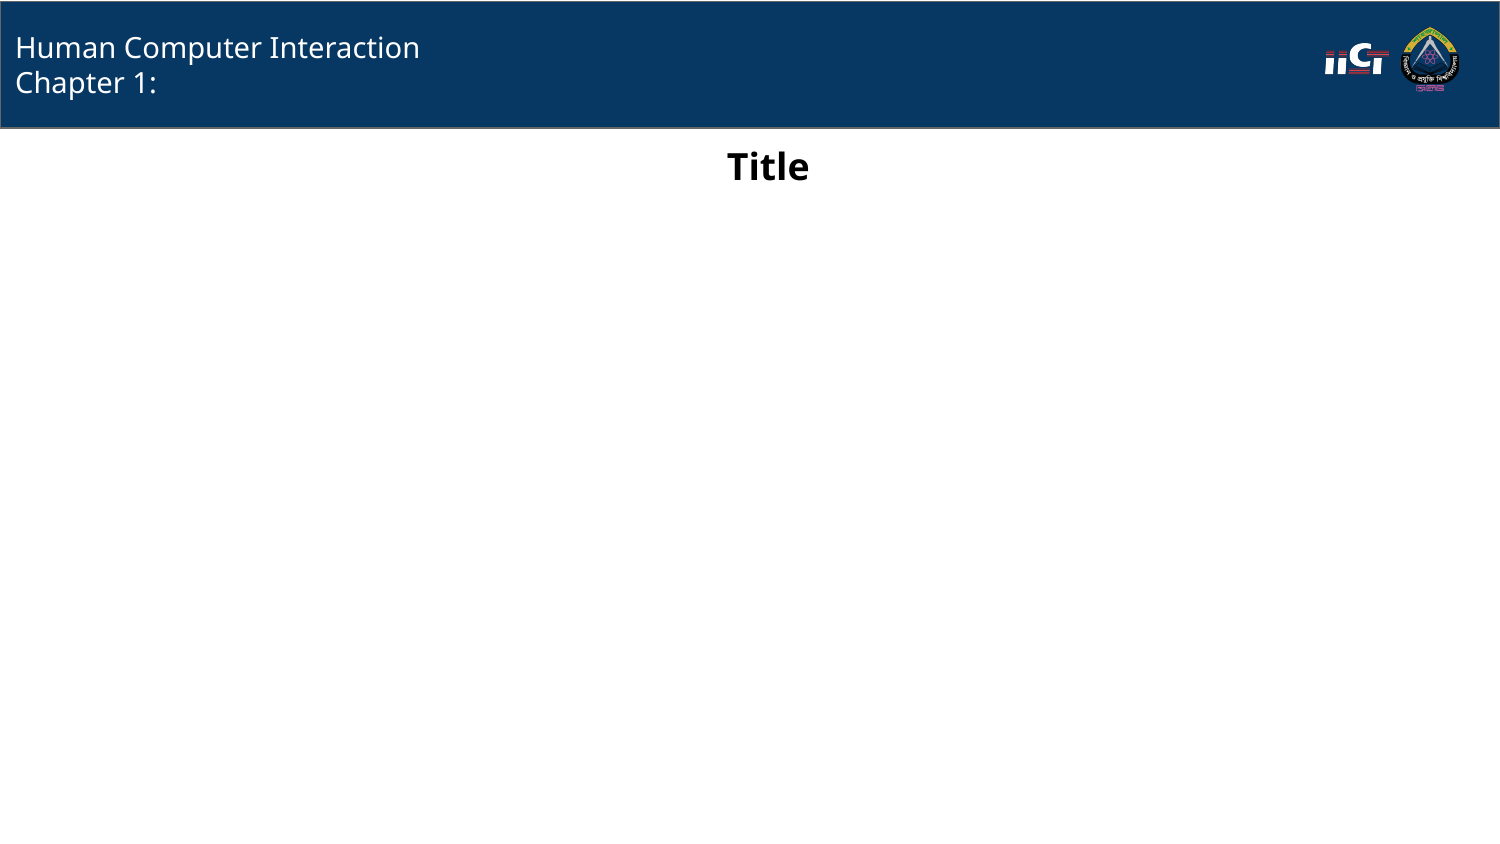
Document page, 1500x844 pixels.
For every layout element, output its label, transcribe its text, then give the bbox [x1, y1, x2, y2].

picture [1399, 26, 1460, 92]
text_box Title [93, 127, 1443, 207]
picture [1324, 43, 1391, 75]
text_box Human Computer Interaction Chapter 1: [0, 1, 1500, 128]
